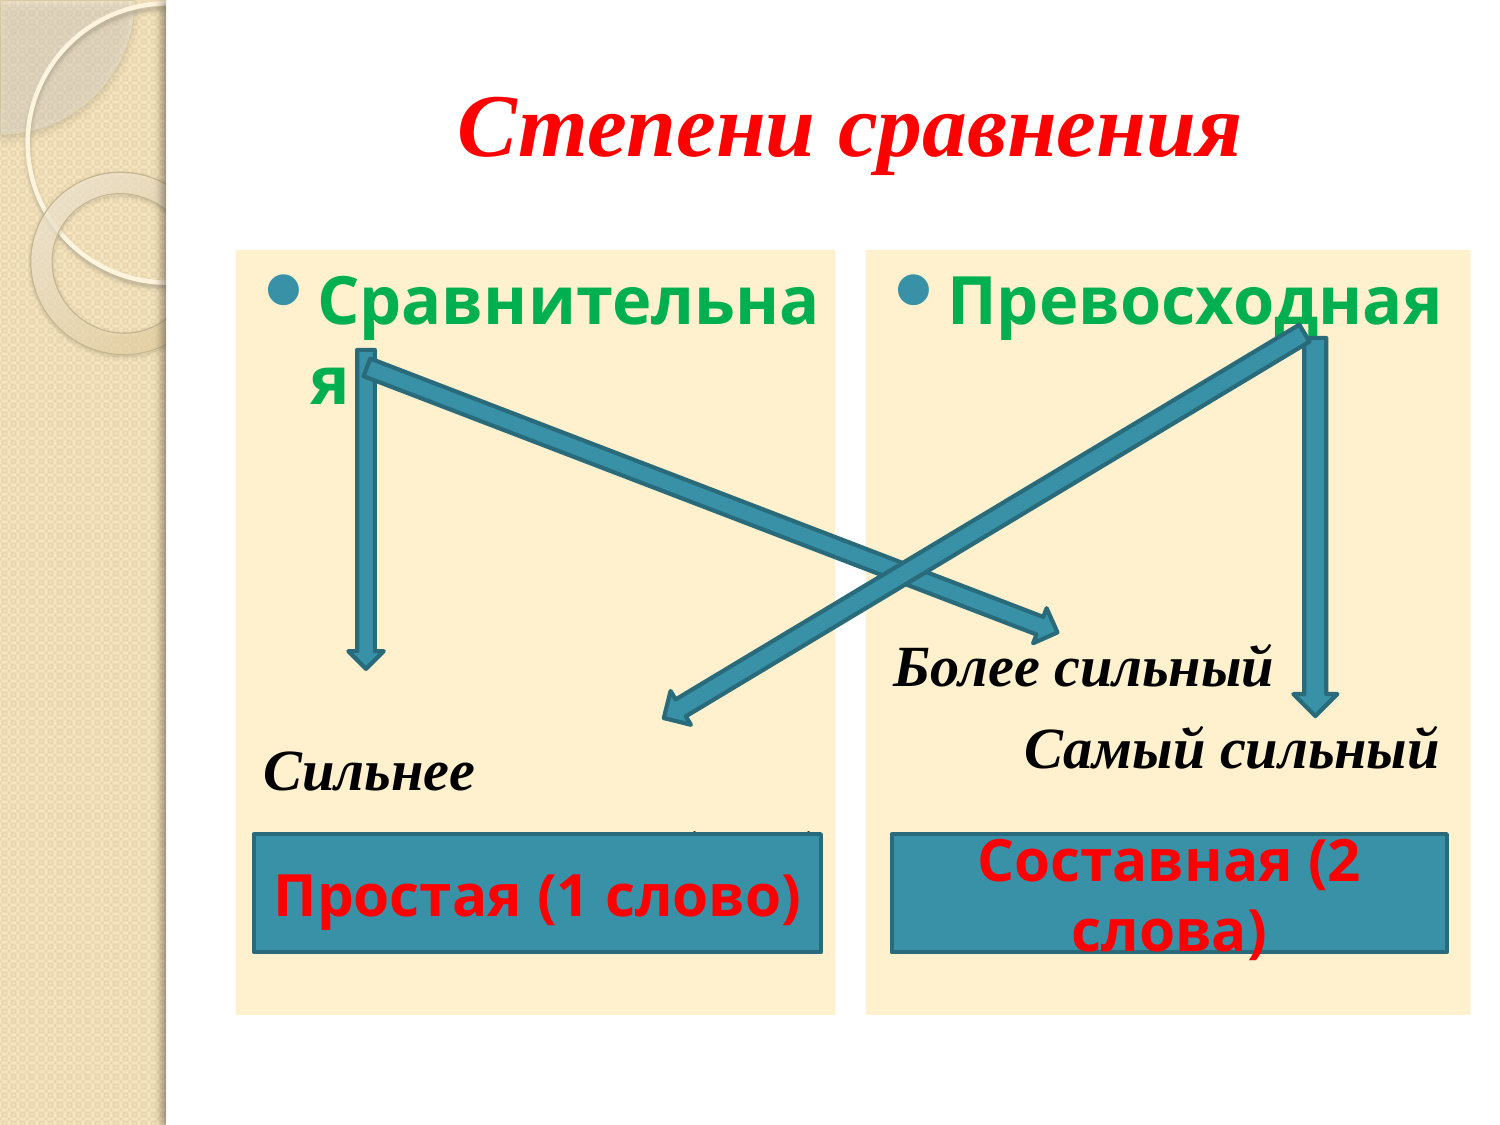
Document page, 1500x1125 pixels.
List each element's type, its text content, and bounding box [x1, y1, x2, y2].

text_box Простая (1 слово) [252, 832, 823, 954]
text_box [906, 571, 1060, 646]
title Степени сравнения [235, 45, 1466, 197]
text_box [661, 322, 1312, 727]
text_box Составная (2 слова) [890, 832, 1449, 954]
list Сравнительная Сильнее Сильнейший [235, 249, 836, 1015]
list Превосходная Более сильный Самый сильный [865, 249, 1471, 1015]
text_box [1291, 335, 1340, 719]
text_box [361, 356, 901, 576]
text_box [346, 347, 386, 671]
